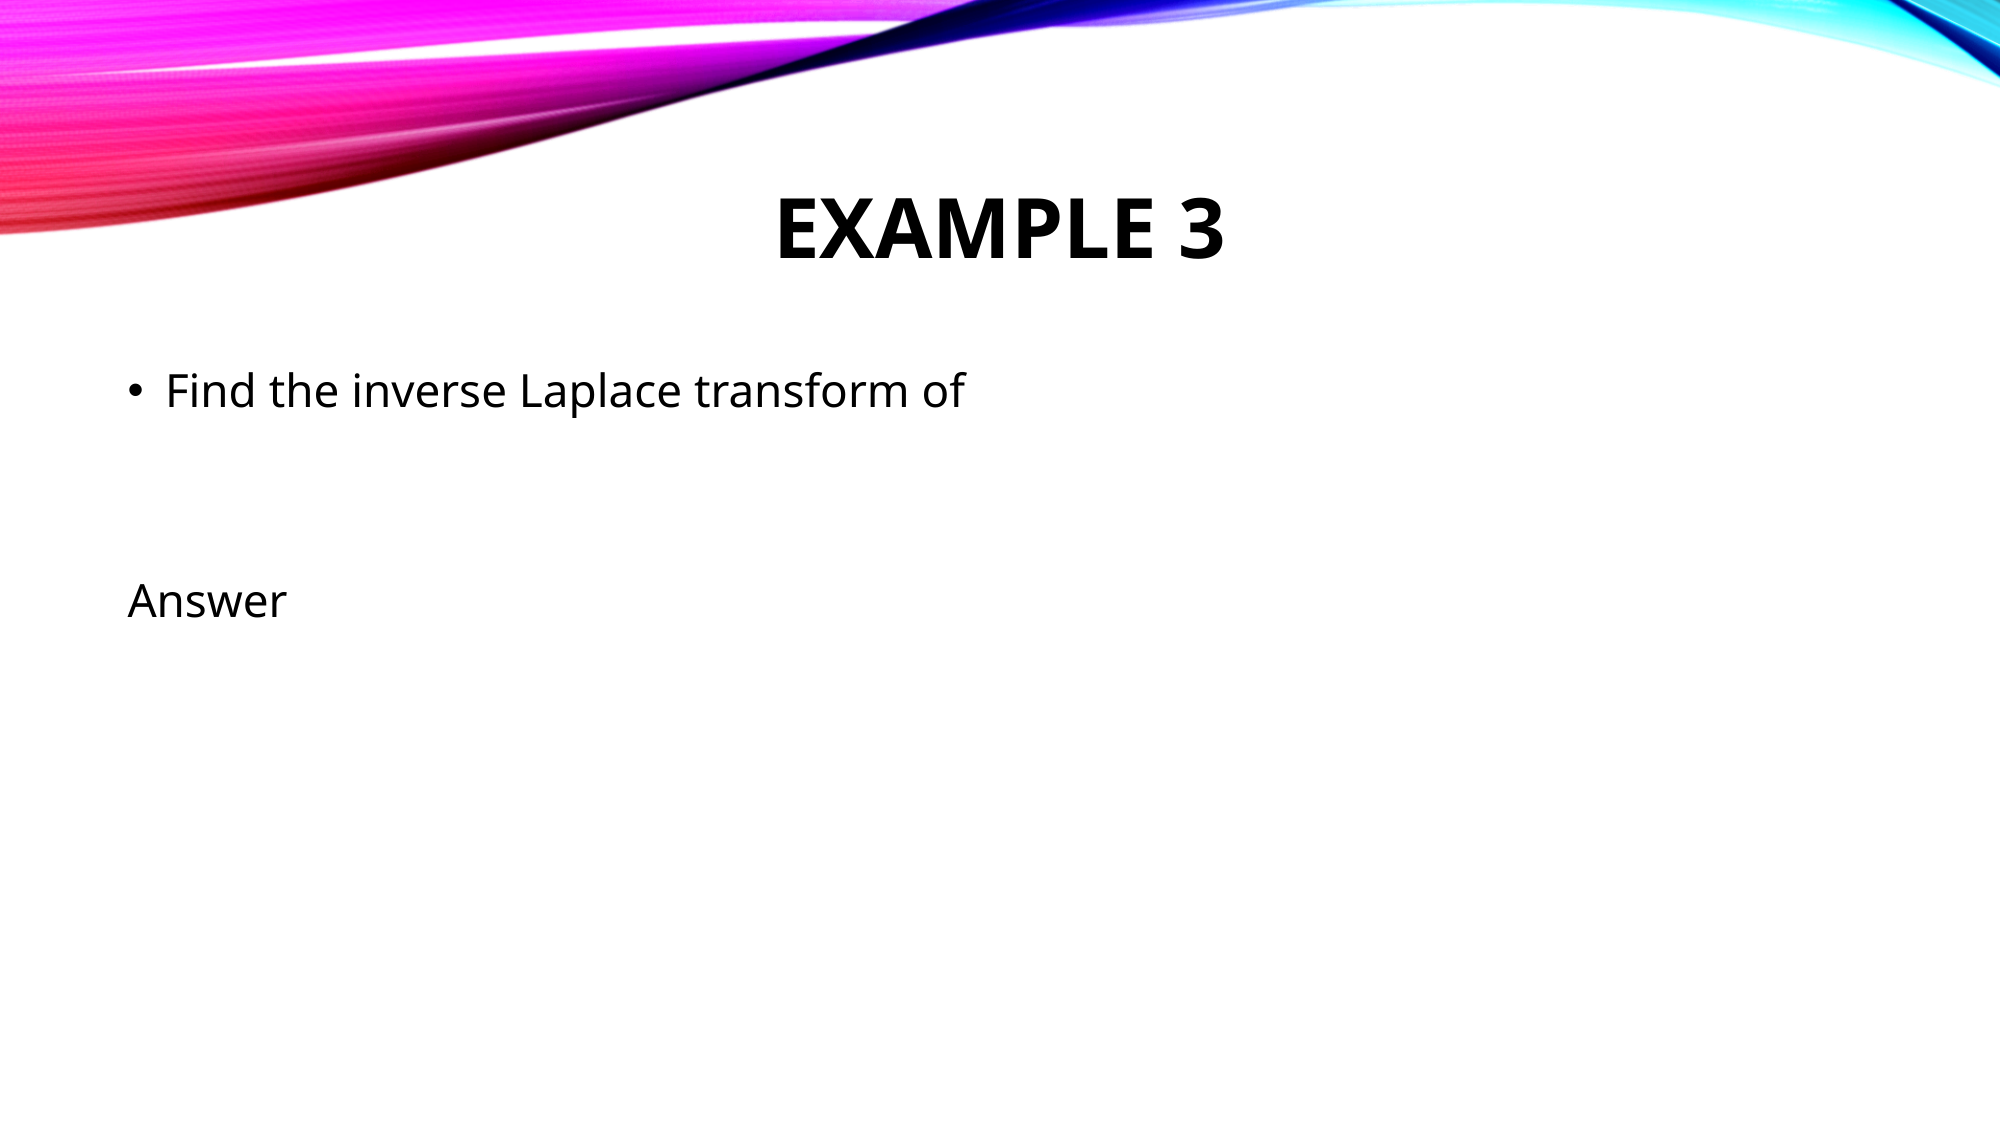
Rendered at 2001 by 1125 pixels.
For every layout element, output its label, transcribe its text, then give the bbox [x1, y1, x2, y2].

picture [0, 0, 2000, 237]
picture [1890, 0, 2000, 75]
picture [1910, 0, 2000, 45]
title Example 3 [112, 125, 1888, 338]
